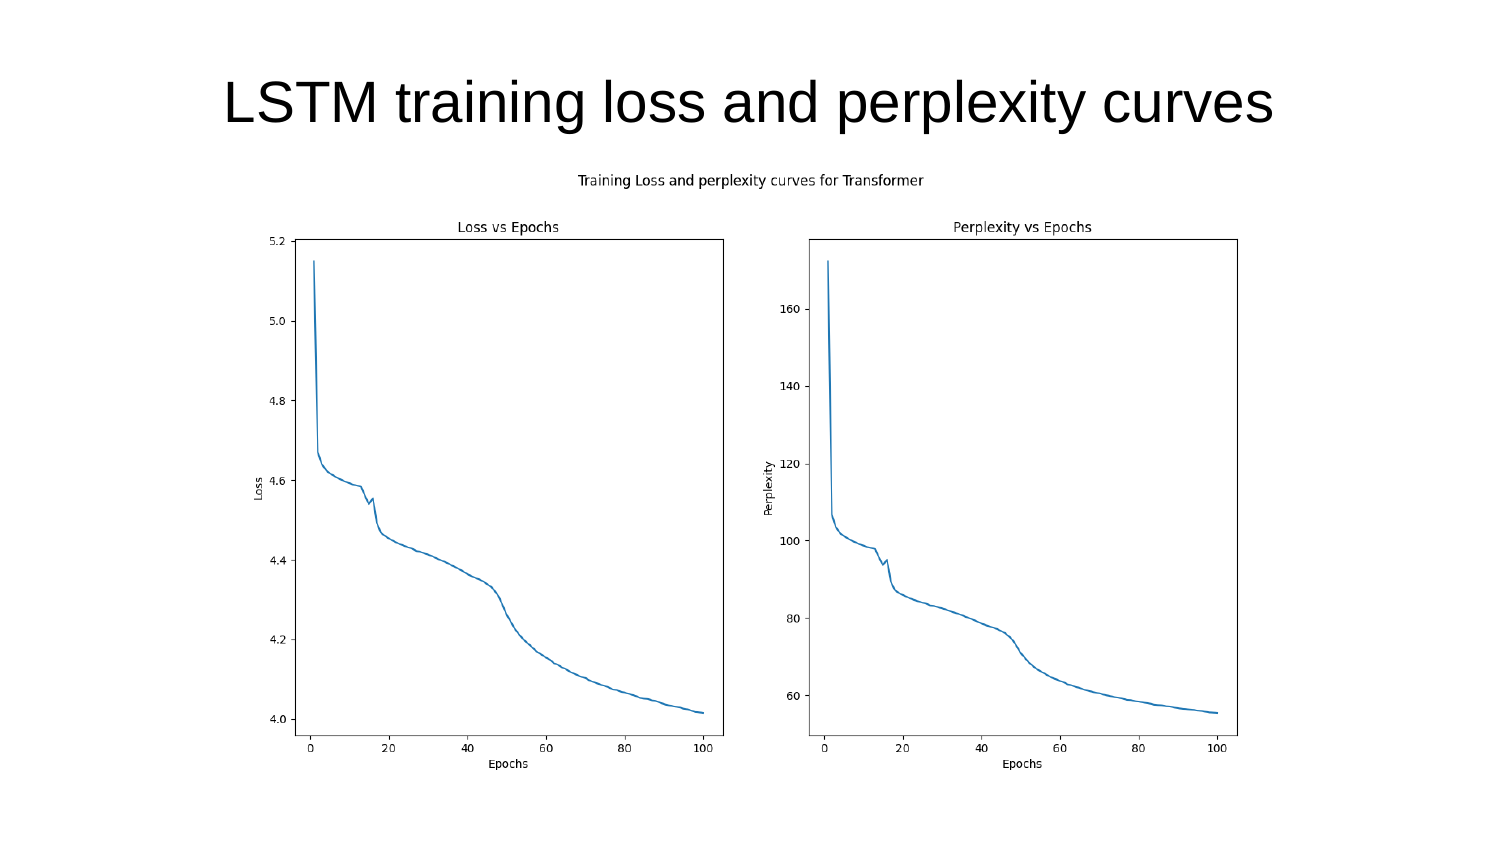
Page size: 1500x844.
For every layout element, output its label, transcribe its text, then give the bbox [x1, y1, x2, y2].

picture [142, 161, 1358, 806]
title LSTM training loss and perplexity curves [75, 33, 1425, 175]
